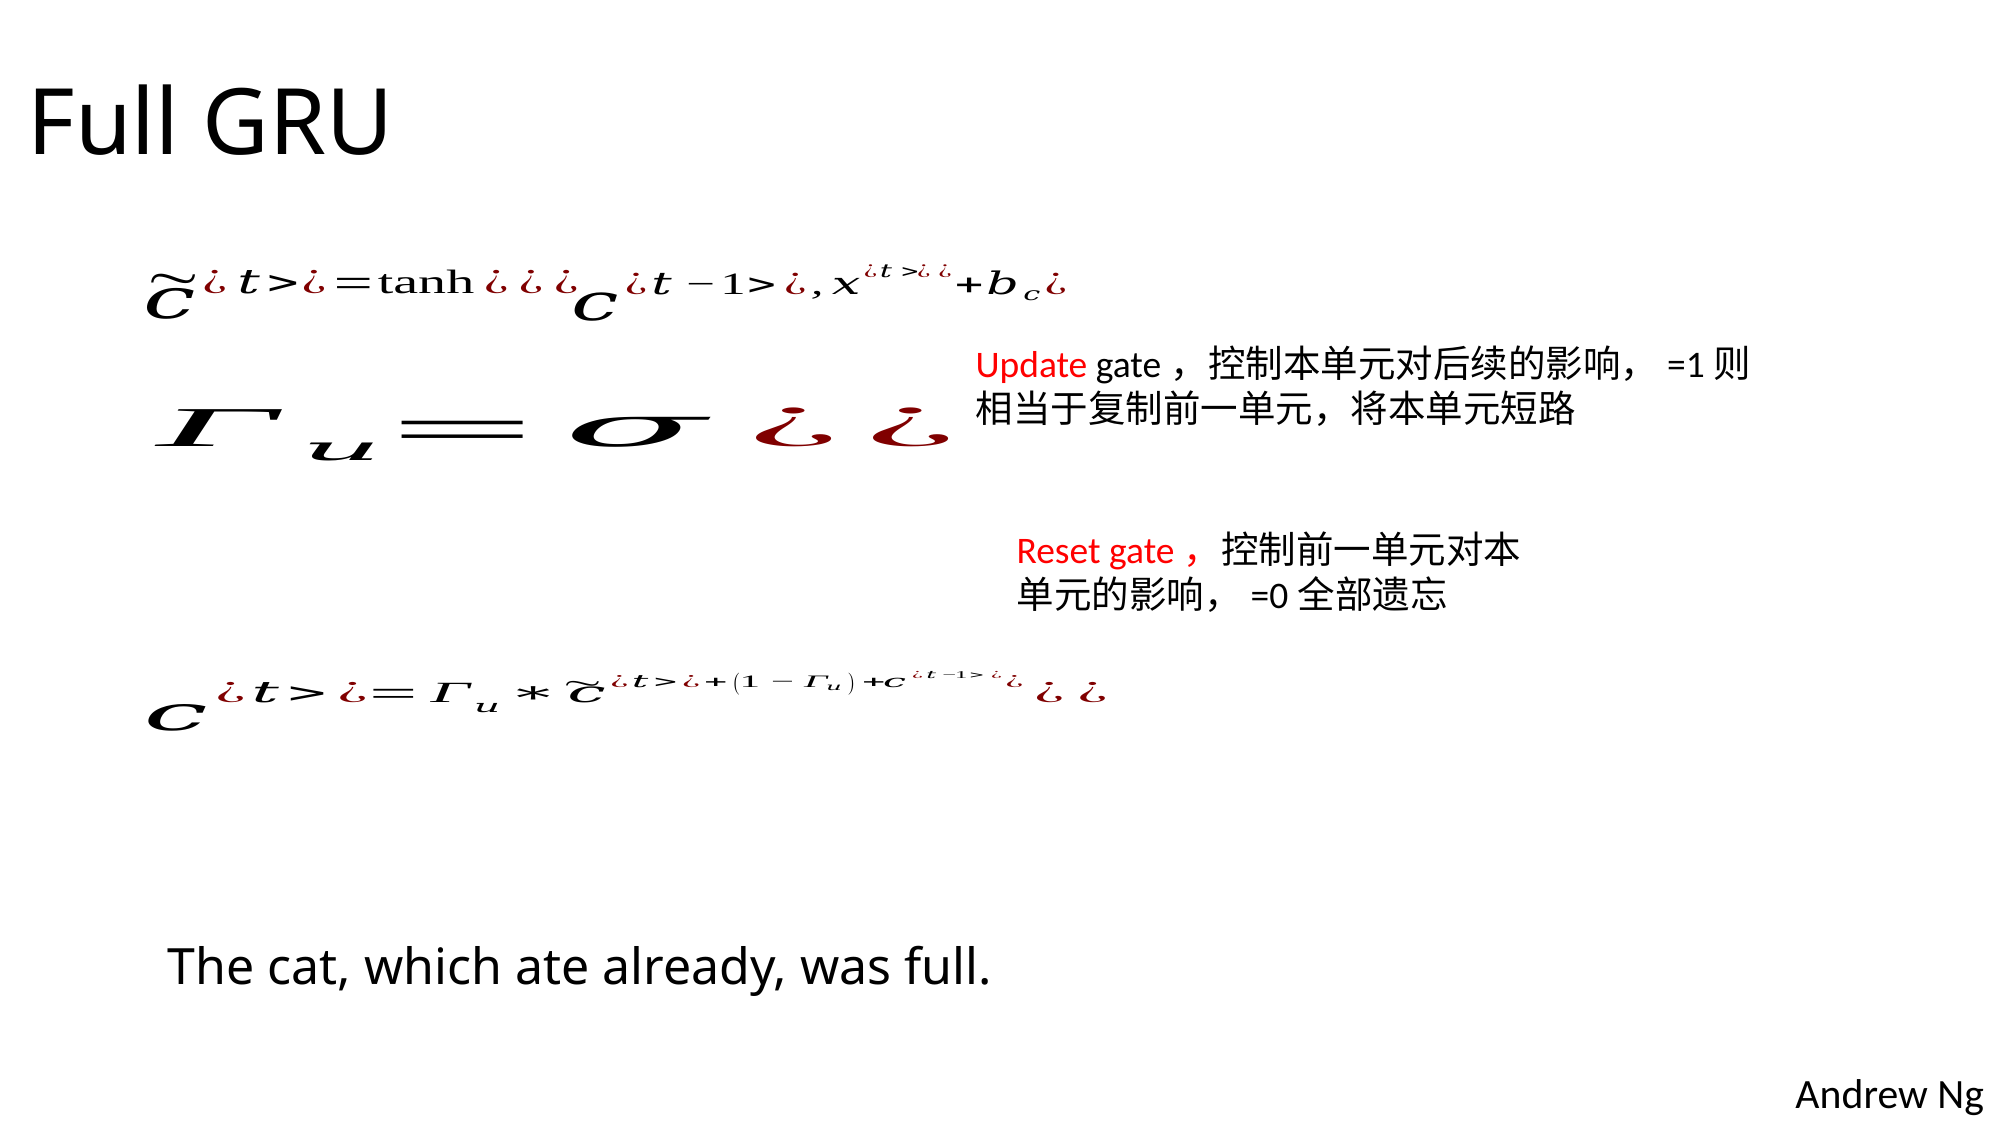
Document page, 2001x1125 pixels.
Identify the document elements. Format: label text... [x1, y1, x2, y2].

text_box The cat, which ate already, was full. [153, 927, 1021, 1002]
title Full GRU [12, 15, 1738, 234]
text_box Reset gate，控制前一单元对本单元的影响，=0全部遗忘 [1001, 518, 1567, 623]
text_box Update gate，控制本单元对后续的影响，=1则相当于复制前一单元，将本单元短路 [960, 332, 1787, 438]
